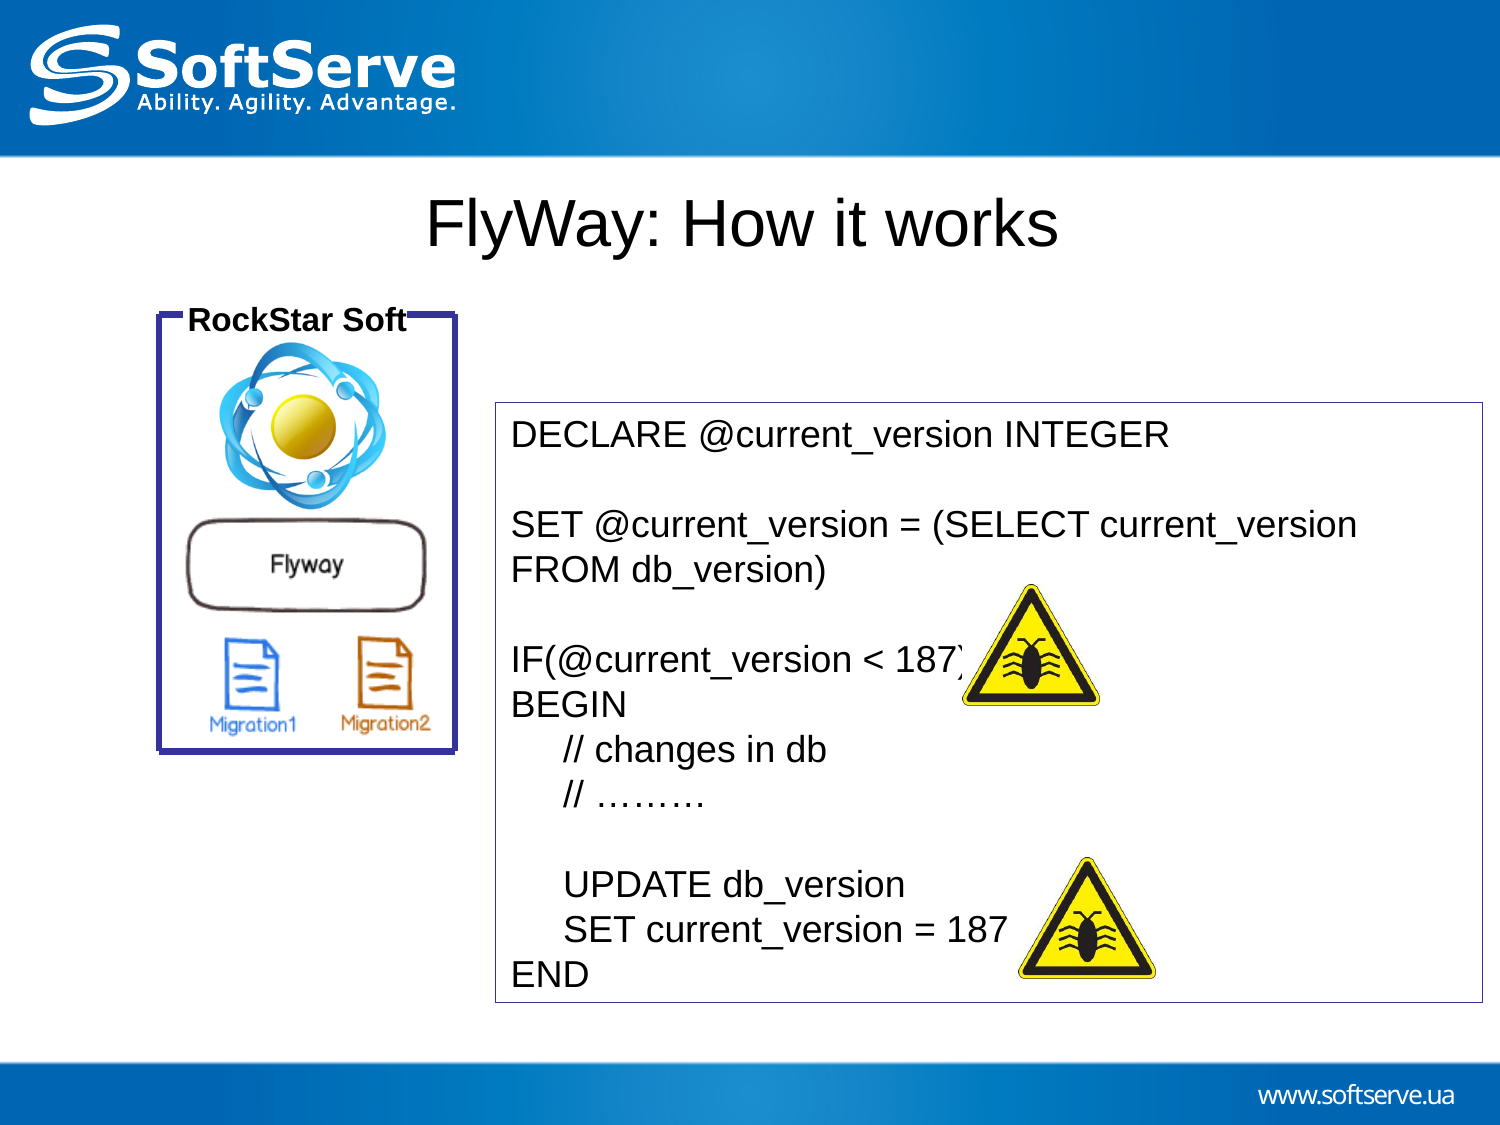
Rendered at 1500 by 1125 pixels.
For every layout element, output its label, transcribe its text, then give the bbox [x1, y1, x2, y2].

picture [0, 0, 1500, 1125]
text_box DECLARE @current_version INTEGER SET @current_version = (SELECT current_version FROM db_version) IF(@current_version < 187) BEGIN // changes in db // ……… UPDATE db_version SET current_version = 187 END [495, 402, 1483, 1003]
text_box FlyWay: How it works [410, 172, 1076, 268]
text_box RockStar Soft [172, 290, 423, 346]
